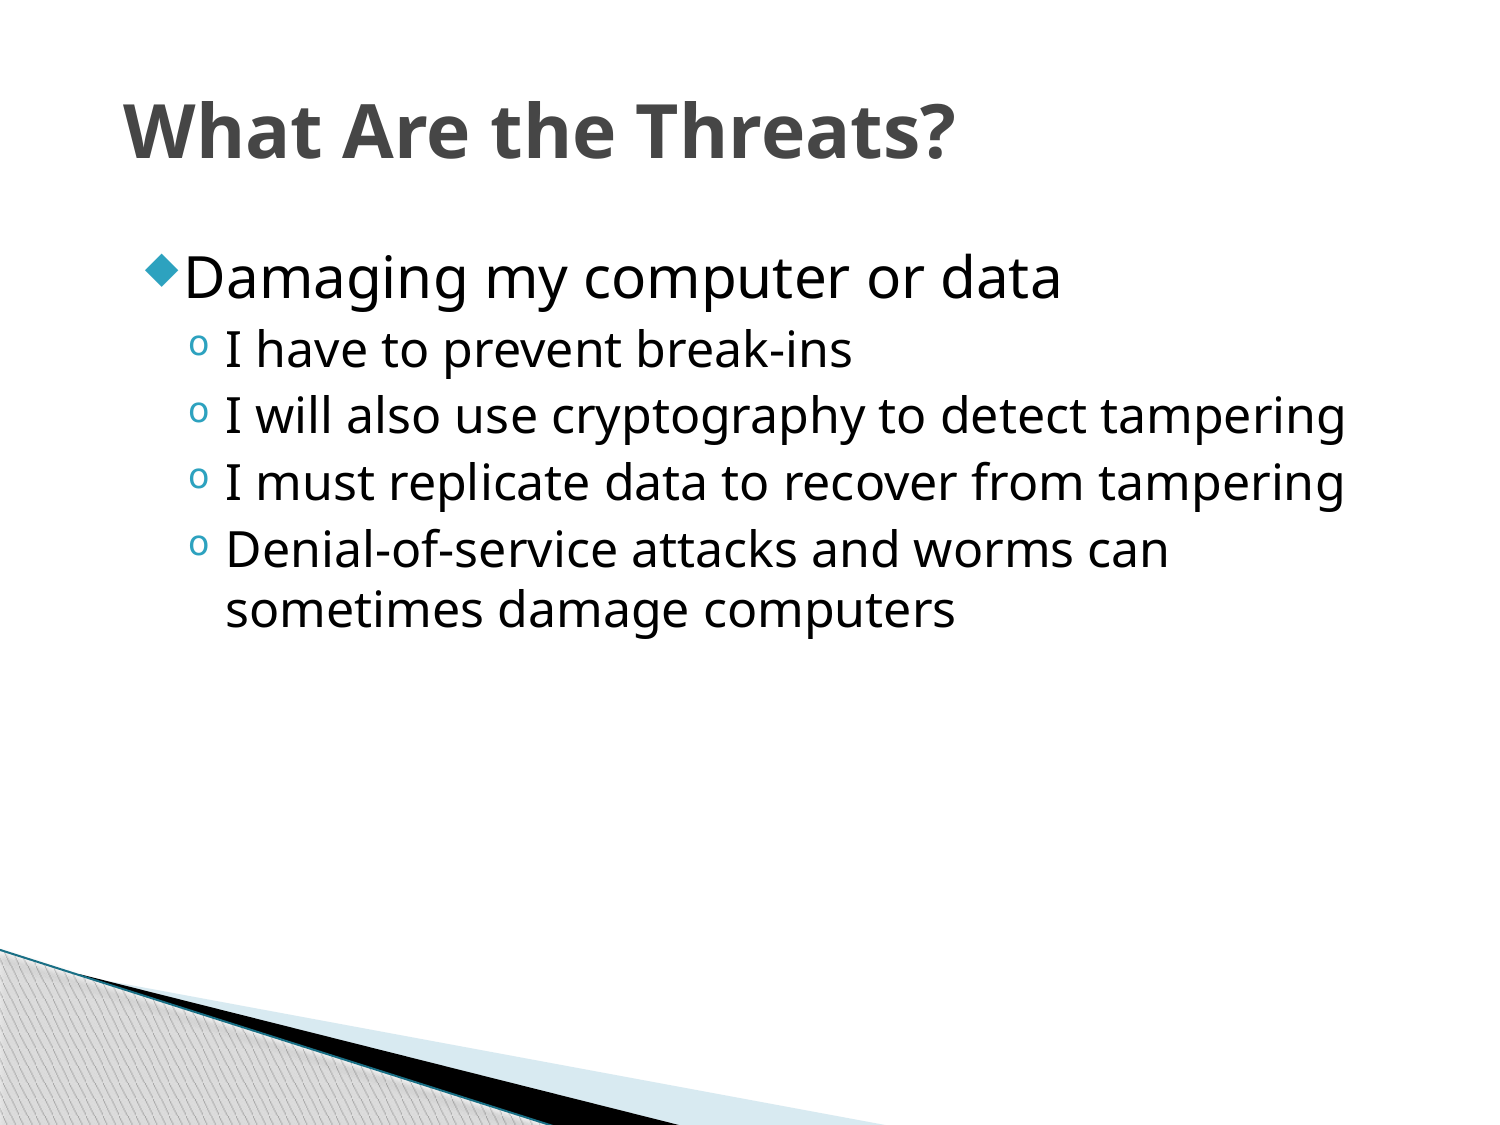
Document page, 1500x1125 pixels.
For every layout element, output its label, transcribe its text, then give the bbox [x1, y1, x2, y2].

title What Are the Threats? [110, 34, 1391, 223]
list Damaging my computer or data I have to prevent break-ins I will also use cryptography to detect tampering I must replicate data to recover from tampering Denial-of-service attacks and worms can sometimes damage computers [110, 233, 1391, 943]
